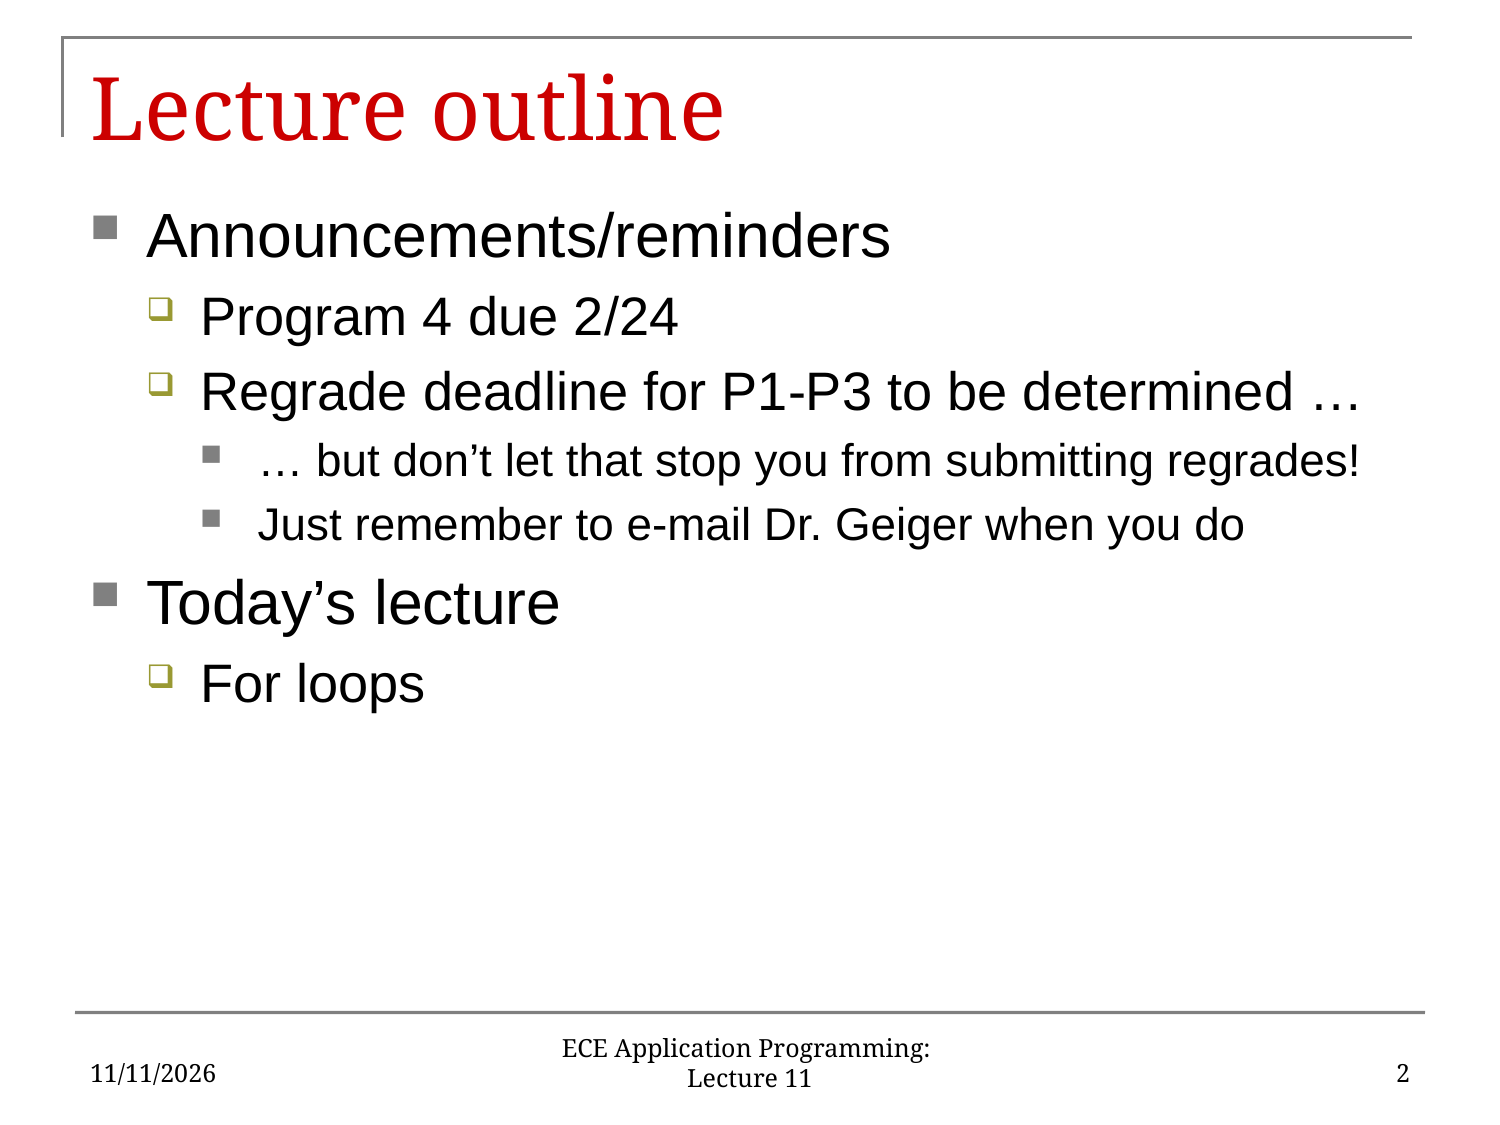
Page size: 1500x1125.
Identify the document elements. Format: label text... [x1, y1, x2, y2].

footer ECE Application Programming: Lecture 11 [512, 1024, 988, 1101]
title Lecture outline [75, 45, 1425, 163]
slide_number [74, 1023, 426, 1100]
list Announcements/reminders Program 4 due 2/24 Regrade deadline for P1-P3 to be determined … … but don’t let that stop you from submitting regrades! Just remember to e-mail Dr. Geiger when you do Today’s lecture For loops [75, 187, 1425, 1006]
slide_number 2 [1074, 1023, 1426, 1100]
